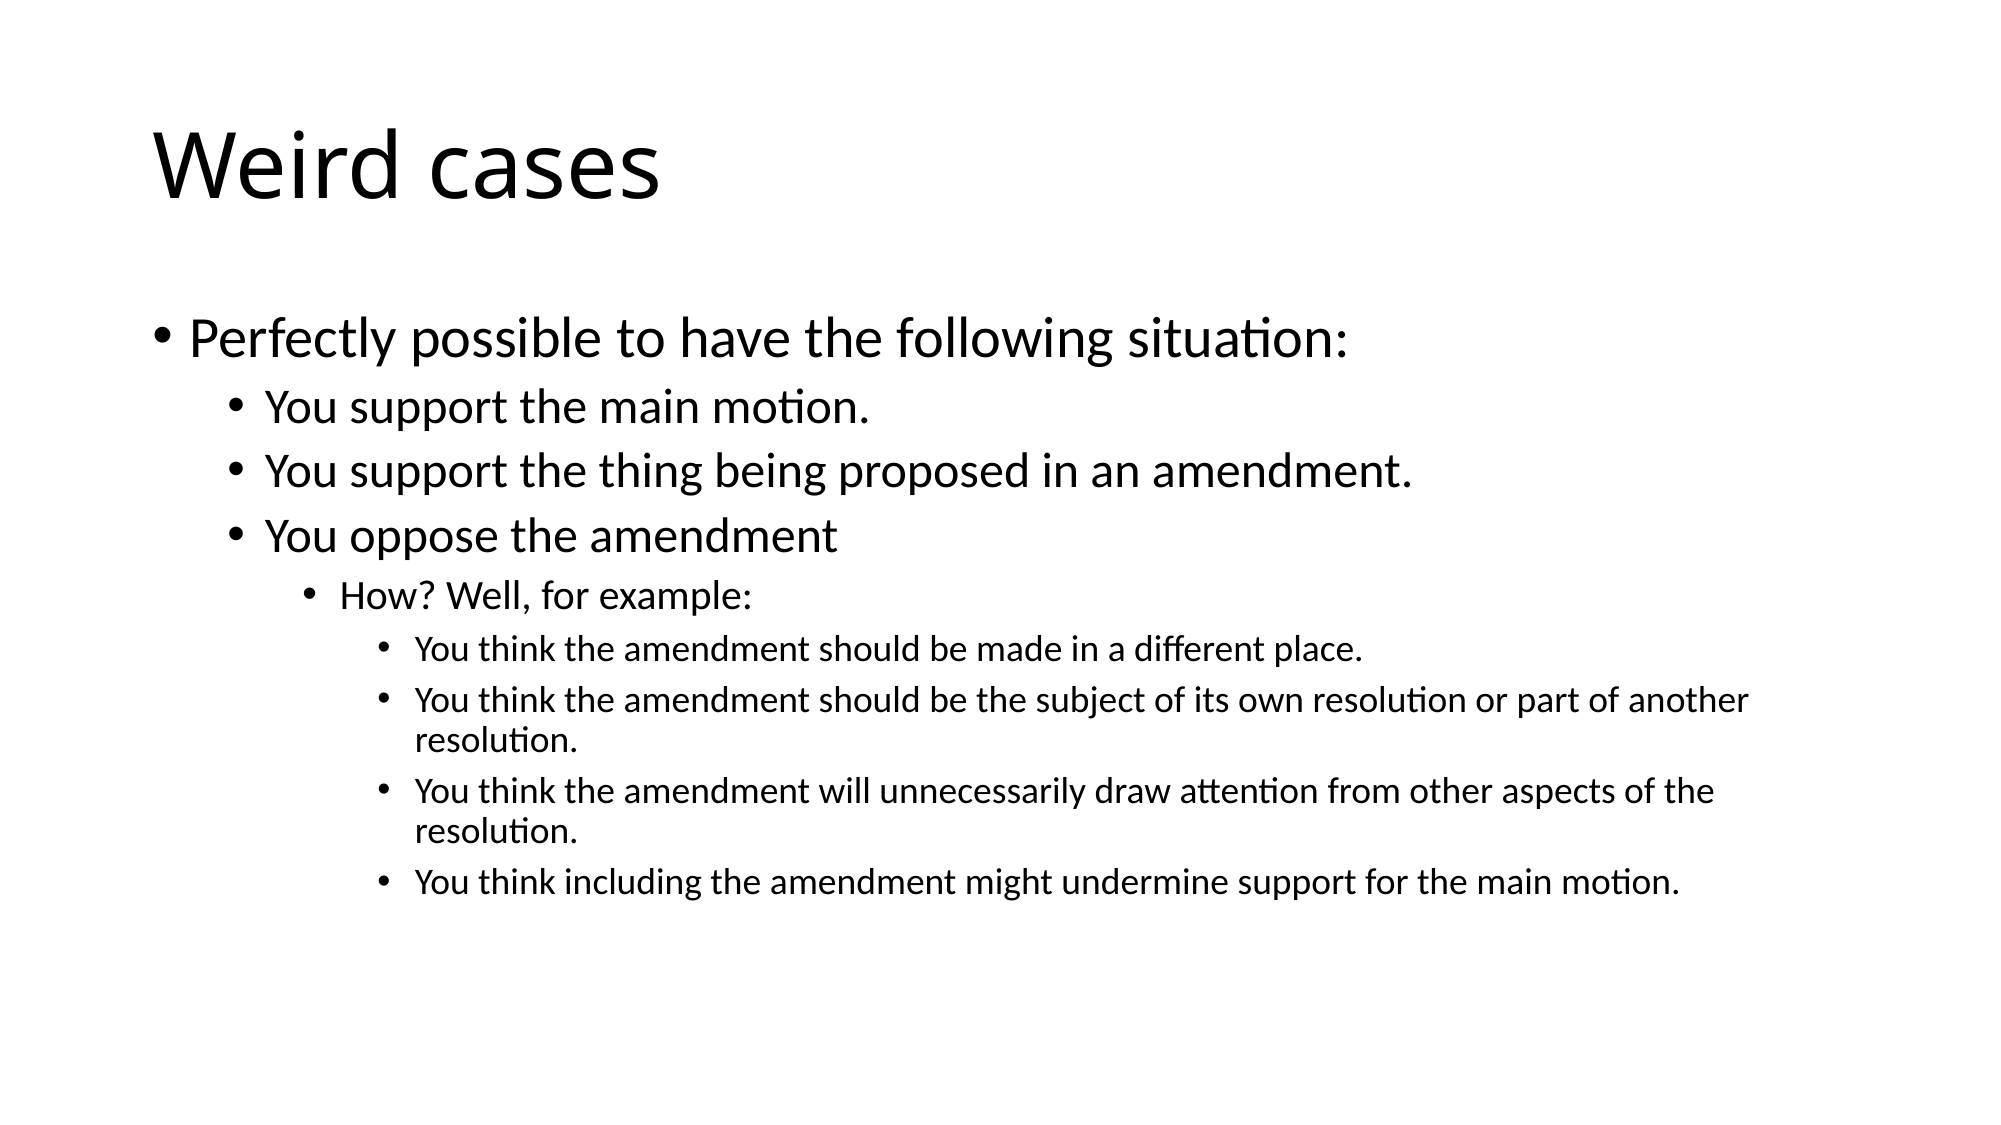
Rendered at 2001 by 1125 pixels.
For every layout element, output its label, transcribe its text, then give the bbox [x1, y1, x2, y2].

list Perfectly possible to have the following situation: You support the main motion. You support the thing being proposed in an amendment. You oppose the amendment How? Well, for example: You think the amendment should be made in a different place. You think the amendment should be the subject of its own resolution or part of another resolution. You think the amendment will unnecessarily draw attention from other aspects of the resolution. You think including the amendment might undermine support for the main motion. [137, 299, 1863, 1014]
title Weird cases [137, 59, 1863, 278]
